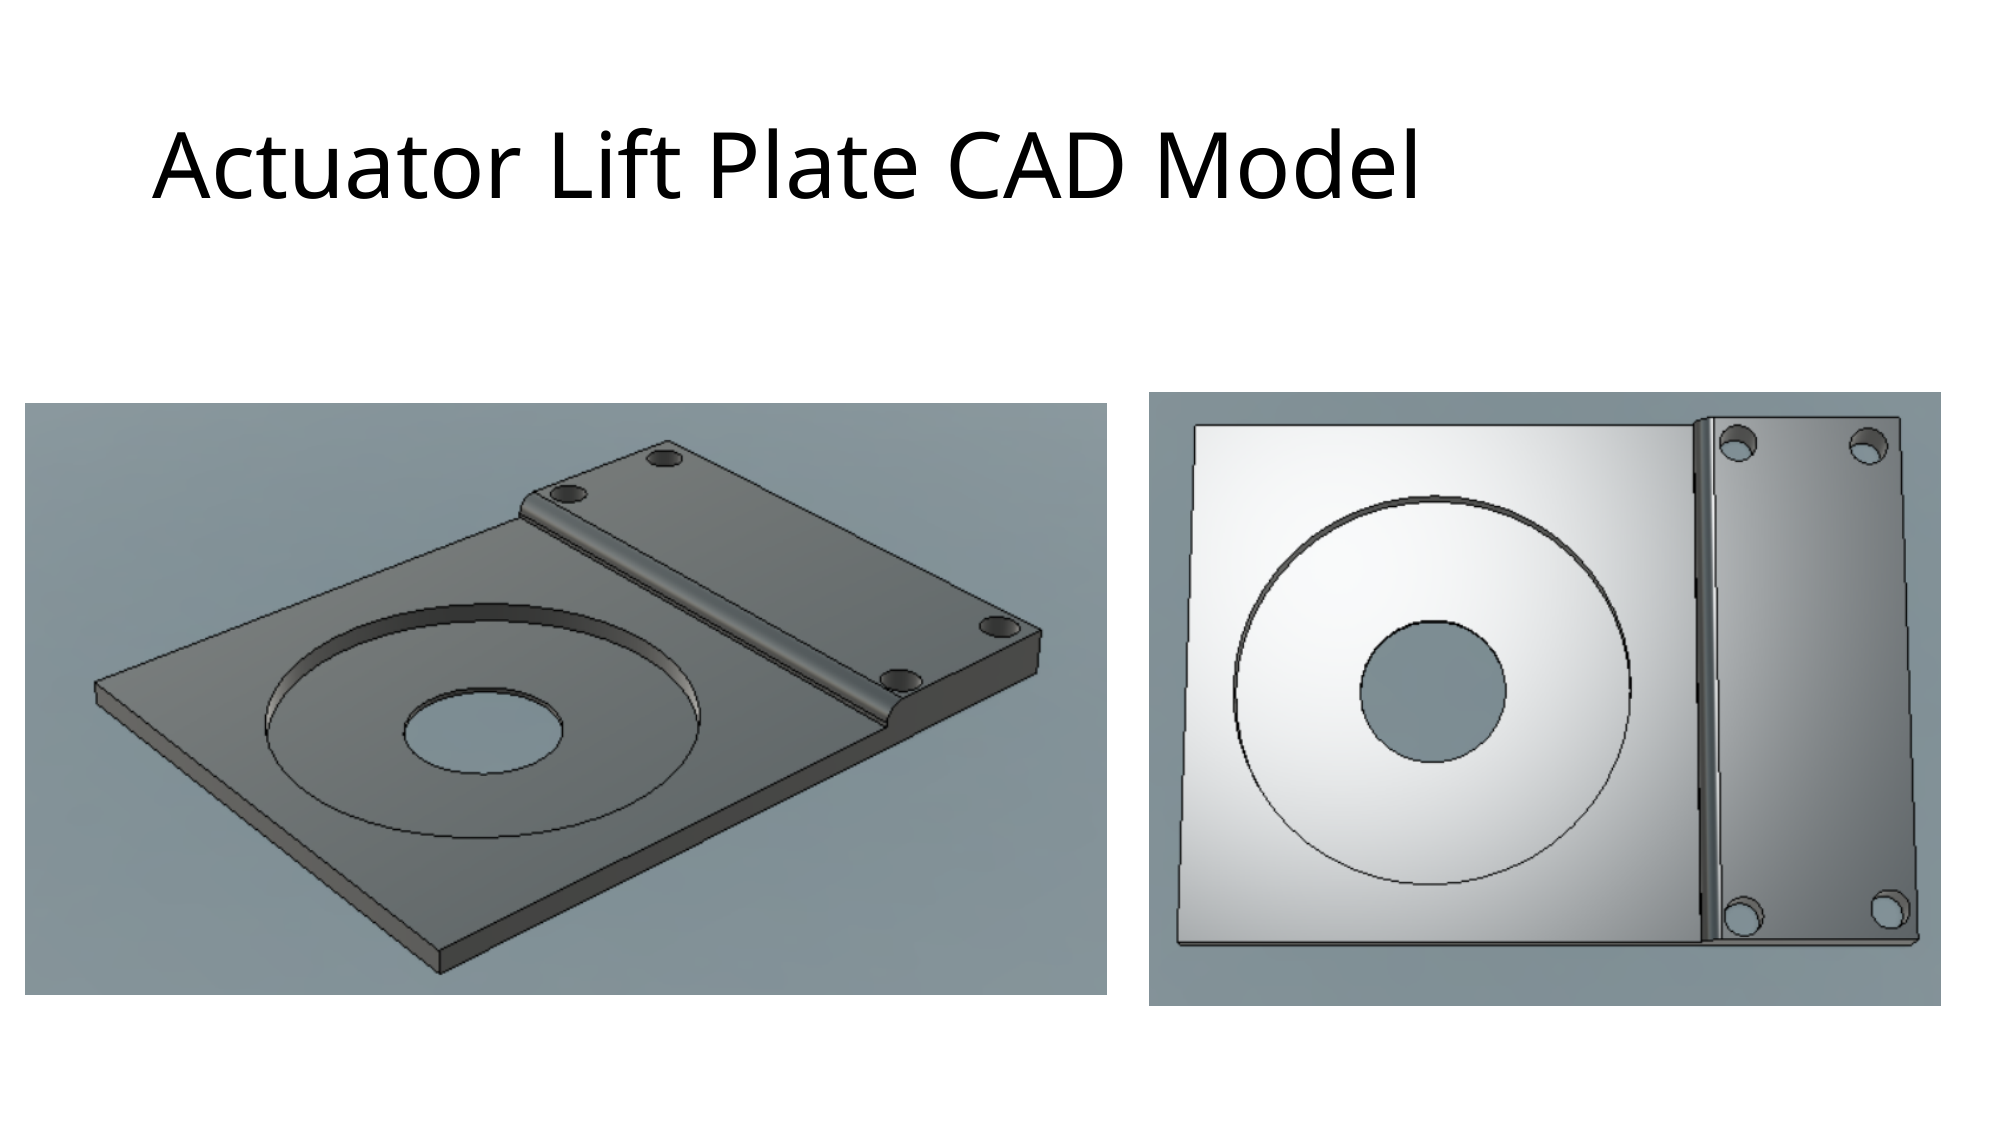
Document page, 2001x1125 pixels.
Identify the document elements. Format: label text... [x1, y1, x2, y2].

picture [25, 403, 1107, 995]
picture [1149, 392, 1941, 1006]
title Actuator Lift Plate CAD Model [137, 59, 1863, 278]
